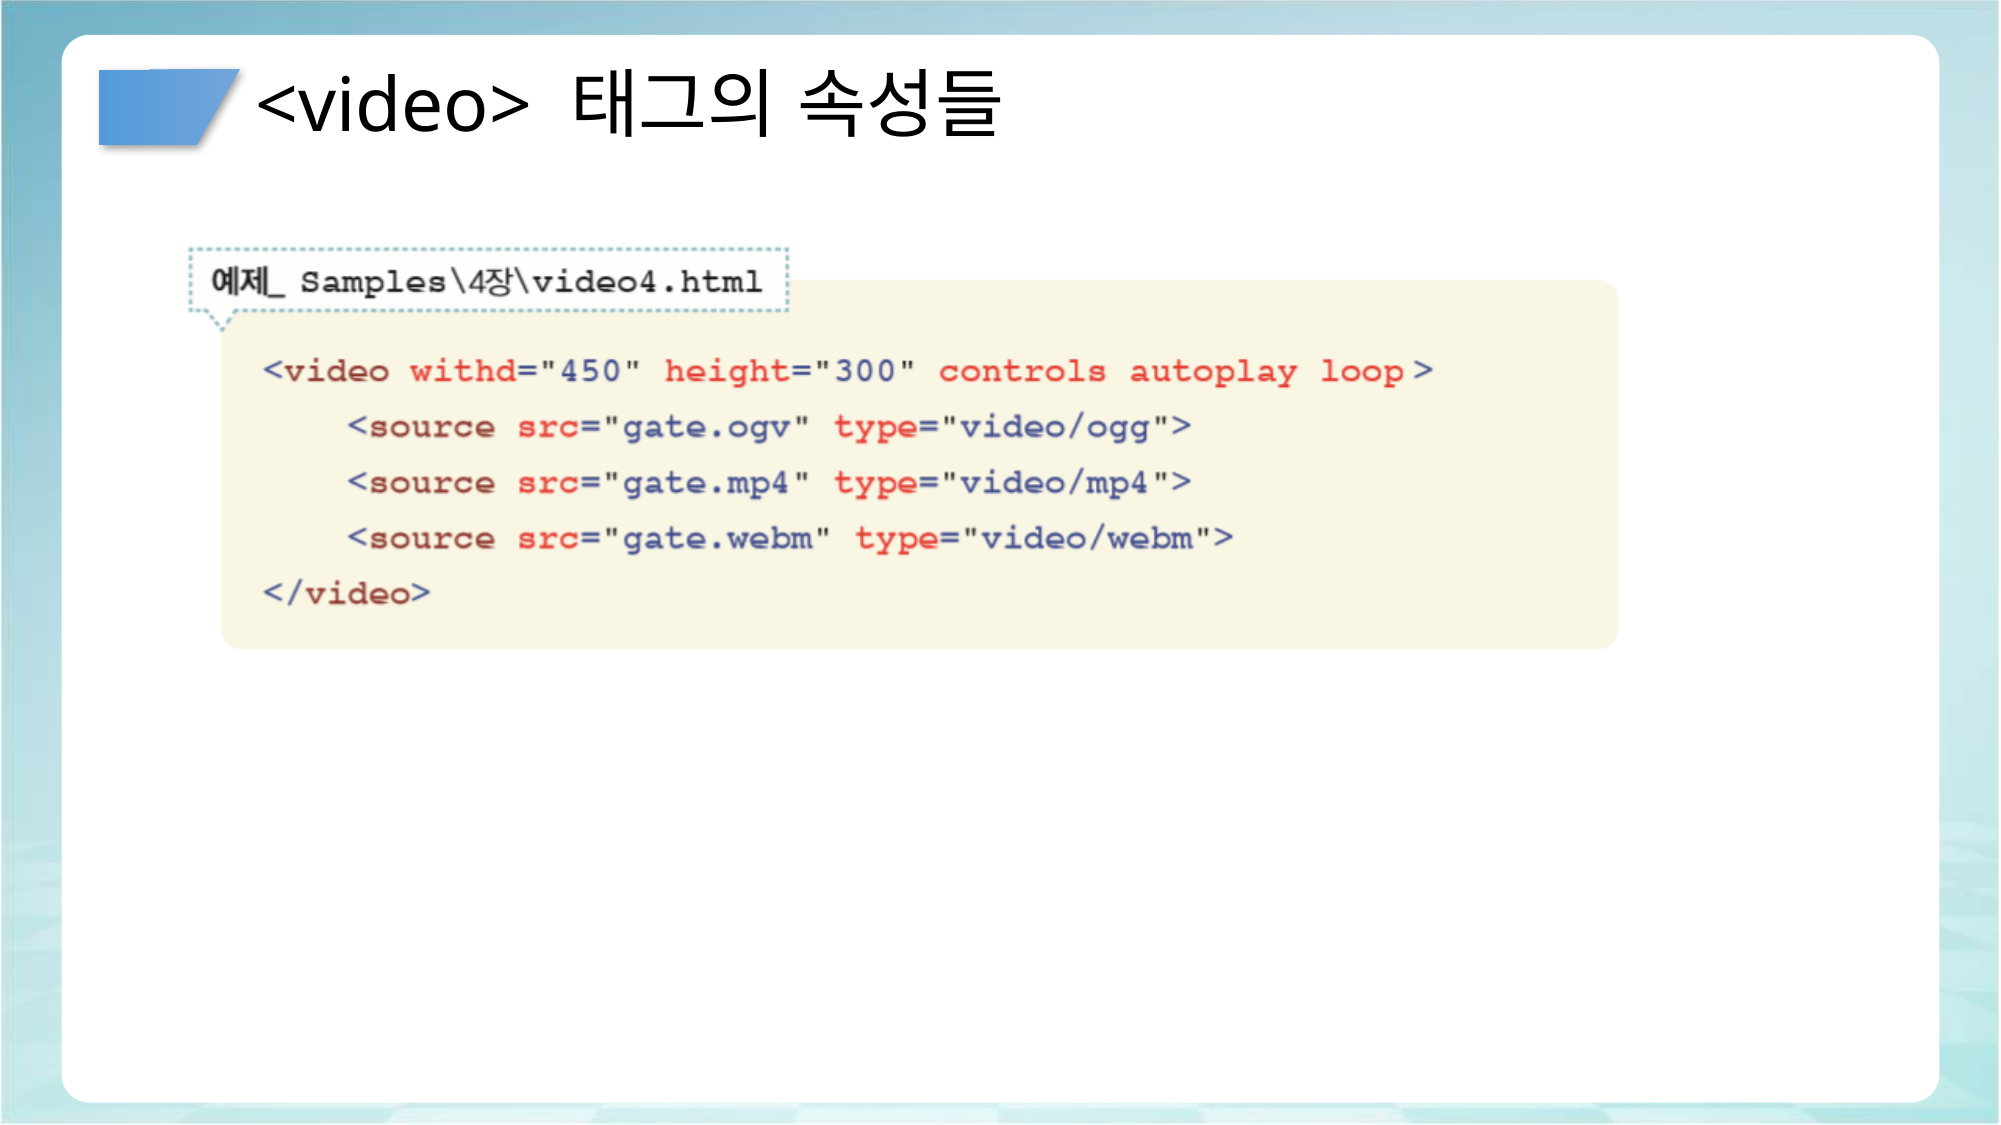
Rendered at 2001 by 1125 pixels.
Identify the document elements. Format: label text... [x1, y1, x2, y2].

picture [0, 0, 2001, 1125]
title <video> 태그의 속성들 [240, 49, 1809, 165]
